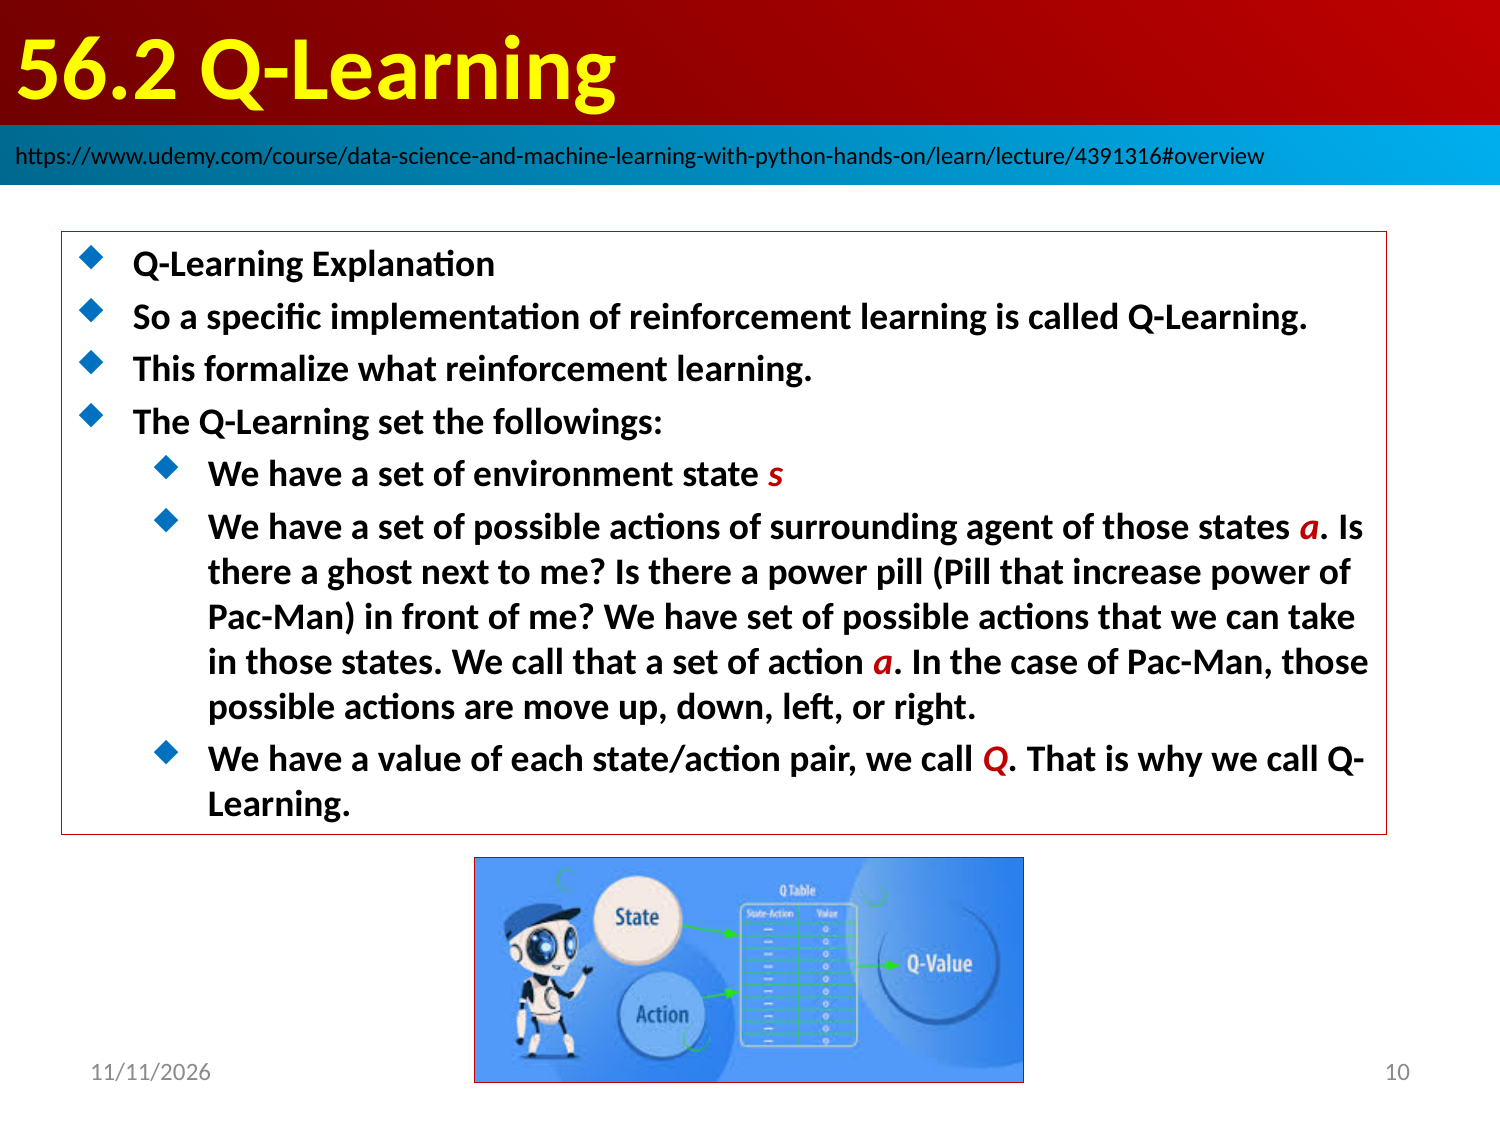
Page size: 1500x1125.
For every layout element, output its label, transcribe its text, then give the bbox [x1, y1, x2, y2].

picture [474, 857, 1024, 1083]
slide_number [75, 1040, 425, 1101]
slide_number 10 [1074, 1040, 1425, 1101]
subtitle Q-Learning Explanation So a specific implementation of reinforcement learning is called Q-Learning. This formalize what reinforcement learning. The Q-Learning set the followings: We have a set of environment state s We have a set of possible actions of surrounding agent of those states a. Is there a ghost next to me? Is there a power pill (Pill that increase power of Pac-Man) in front of me? We have set of possible actions that we can take in those states. We call that a set of action a. In the case of Pac-Man, those possible actions are move up, down, left, or right. We have a value of each state/action pair, we call Q. That is why we call Q-Learning. [61, 231, 1387, 835]
text_box https://www.udemy.com/course/data-science-and-machine-learning-with-python-hands-on/learn/lecture/4391316#overview [0, 125, 1500, 185]
title 56.2 Q-Learning [0, 0, 1500, 125]
